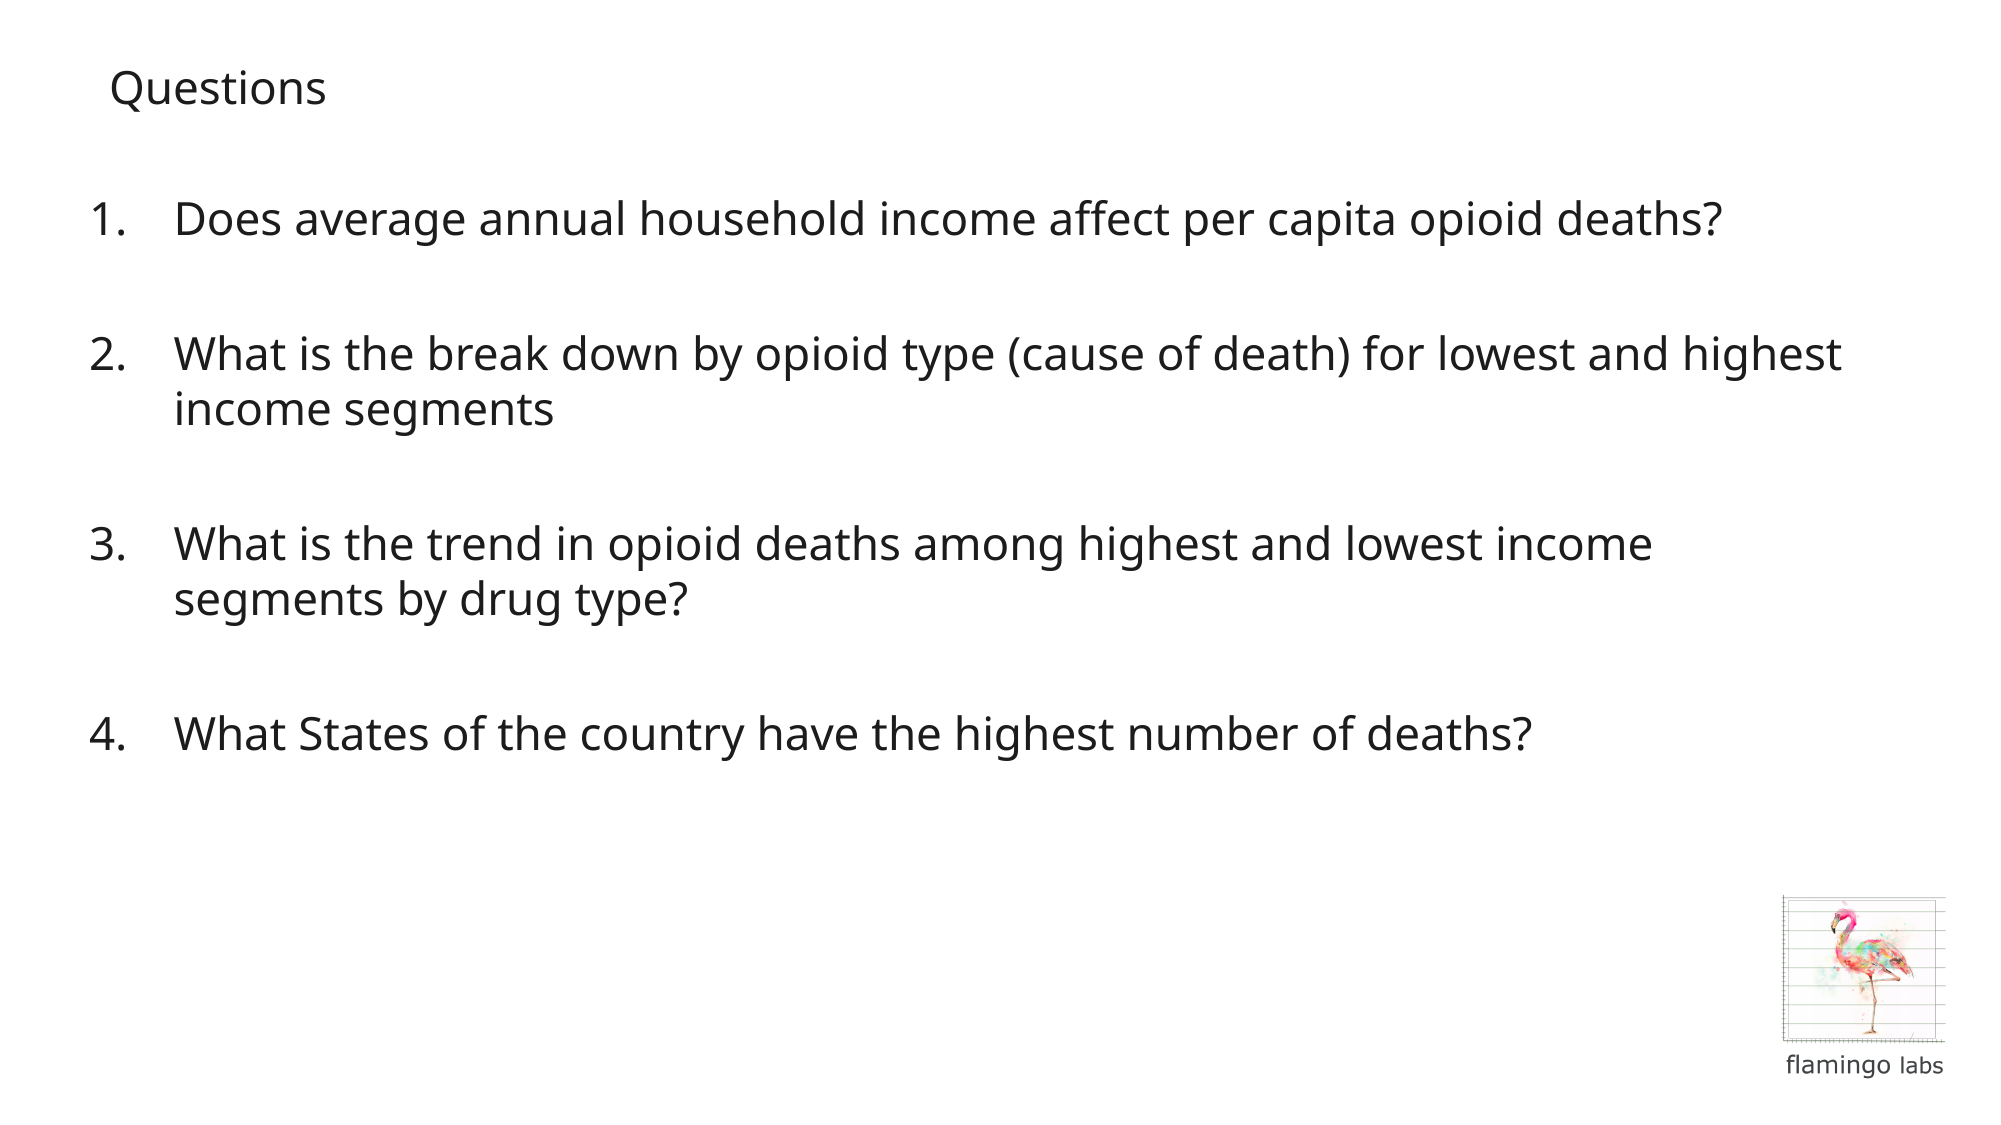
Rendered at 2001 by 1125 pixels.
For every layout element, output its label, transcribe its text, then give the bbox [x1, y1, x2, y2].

picture [1770, 893, 1957, 1093]
text_box Questions [74, 51, 362, 122]
list Does average annual household income affect per capita opioid deaths? What is the break down by opioid type (cause of death) for lowest and highest income segments What is the trend in opioid deaths among highest and lowest income segments by drug type? What States of the country have the highest number of deaths? [74, 182, 1884, 1000]
